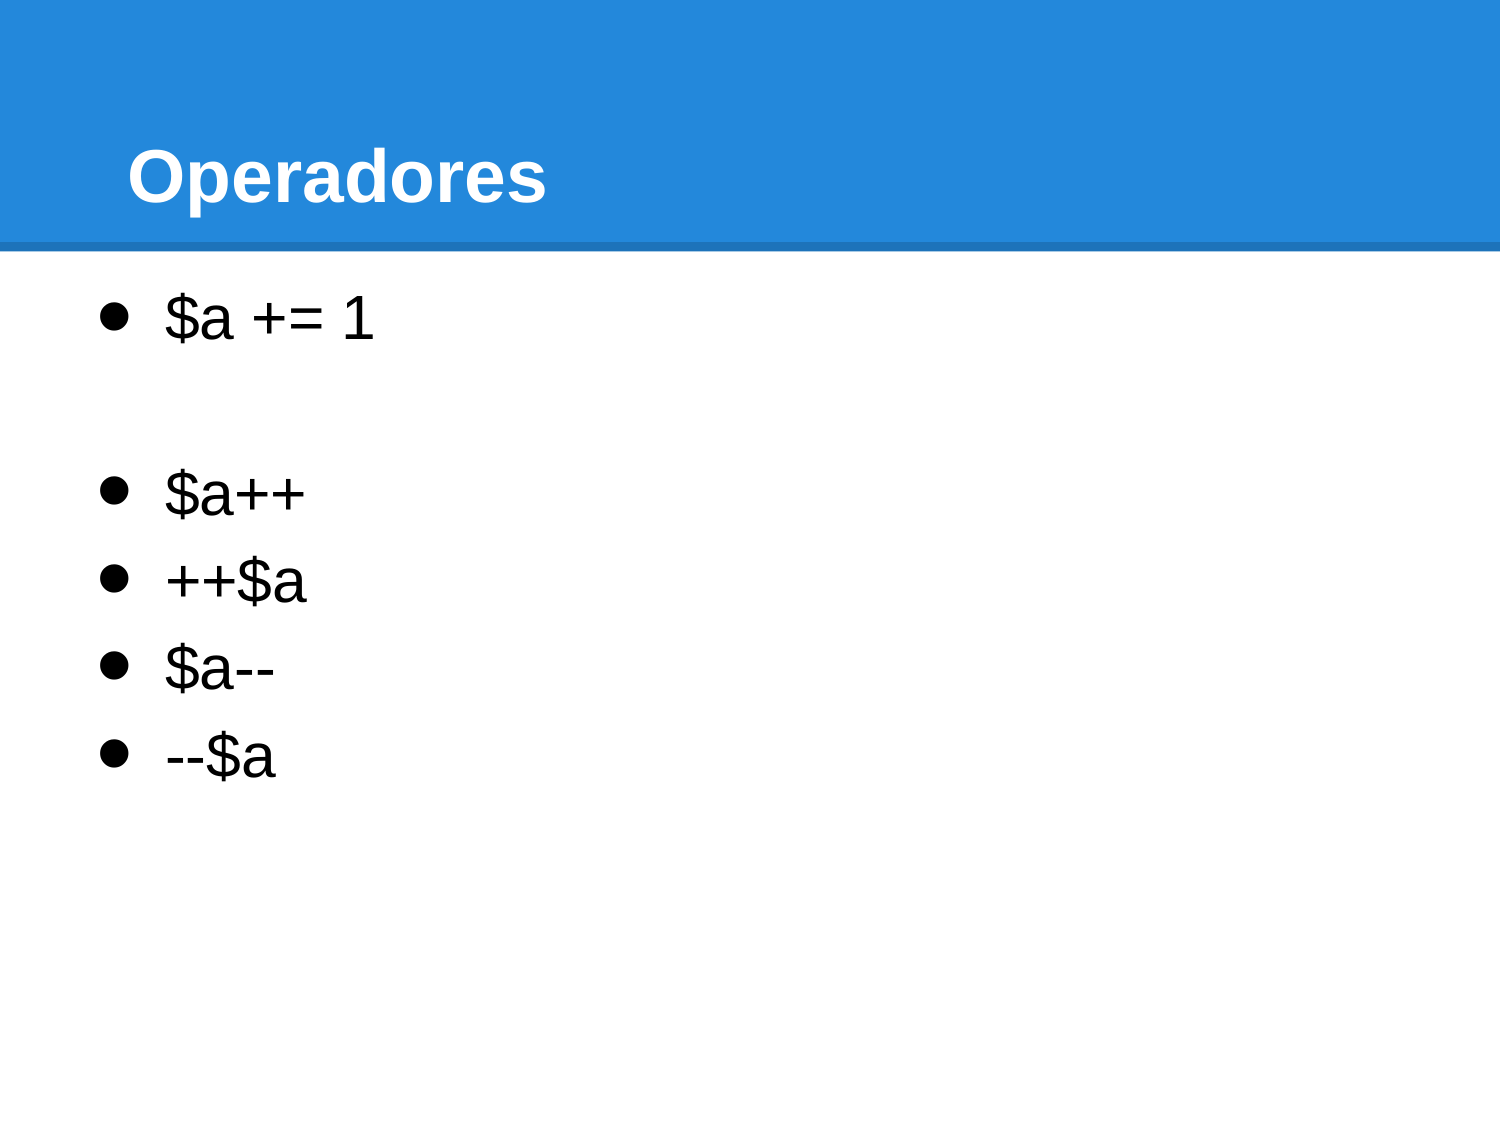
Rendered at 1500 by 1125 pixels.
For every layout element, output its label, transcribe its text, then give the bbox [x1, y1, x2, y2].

list $a += 1 $a++ ++$a $a-- --$a [75, 262, 1425, 1078]
title Operadores [75, 45, 1425, 233]
